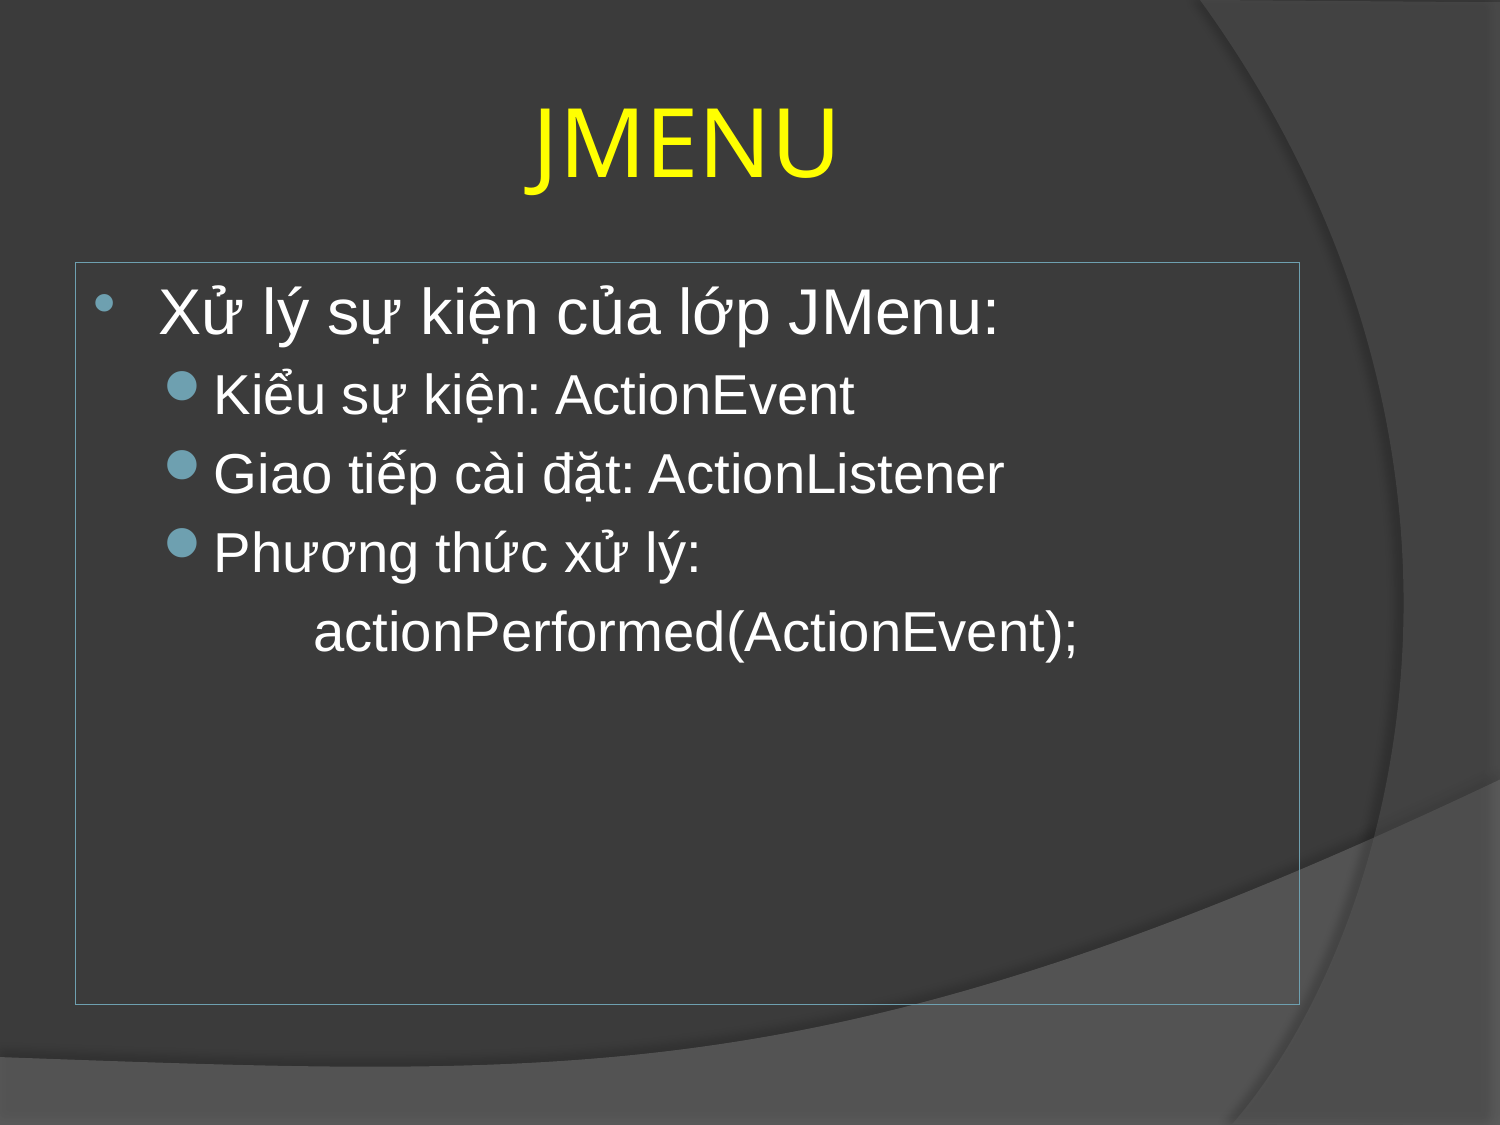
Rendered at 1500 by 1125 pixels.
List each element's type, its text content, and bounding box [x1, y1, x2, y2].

list Xử lý sự kiện của lớp JMenu: Kiểu sự kiện: ActionEvent Giao tiếp cài đặt: ActionListener Phương thức xử lý: actionPerformed(ActionEvent); [75, 262, 1300, 1005]
title JMENU [75, 45, 1300, 233]
